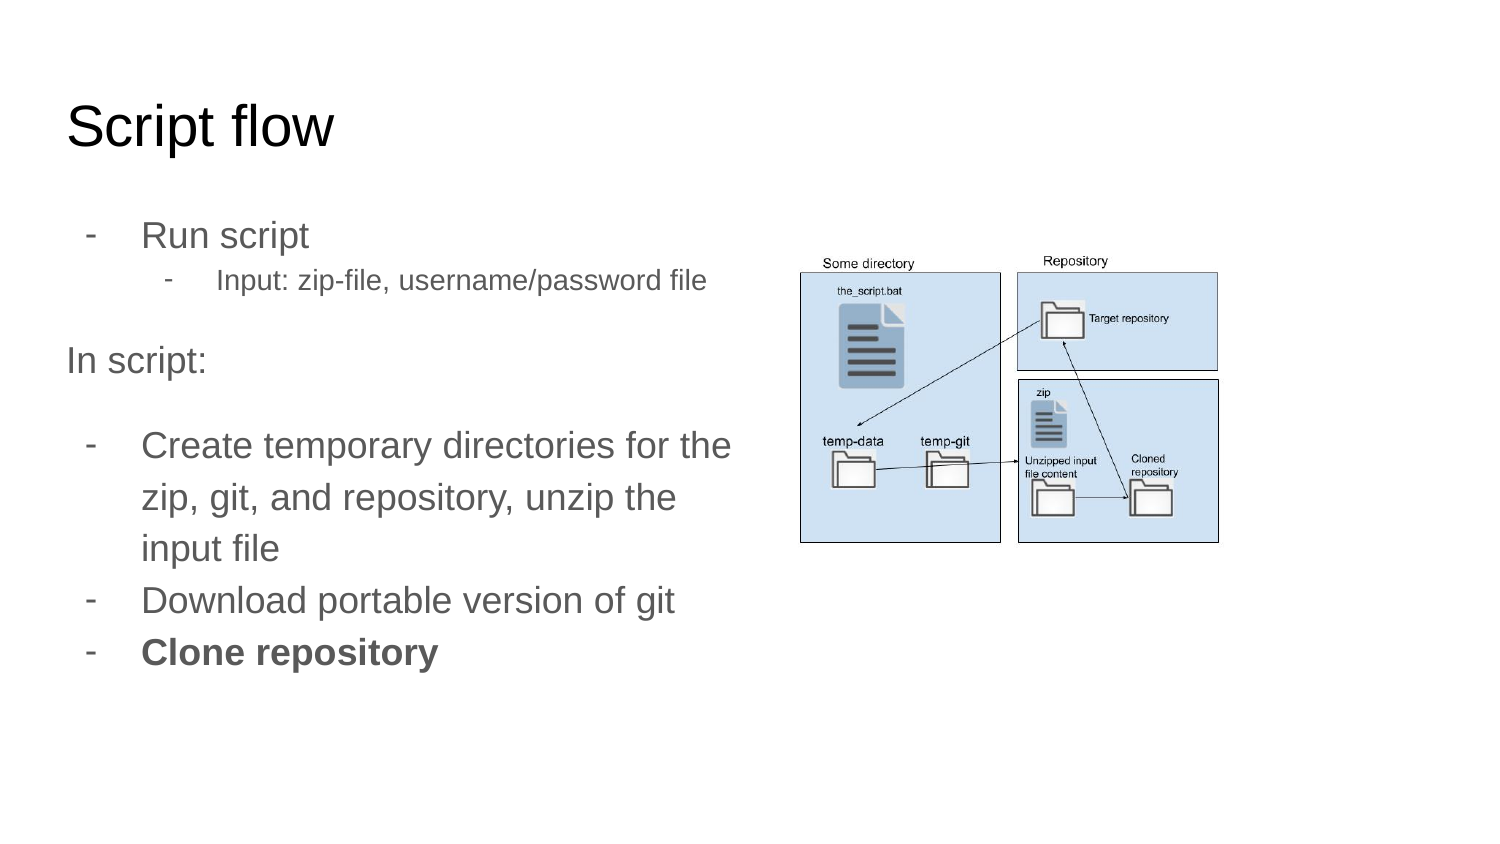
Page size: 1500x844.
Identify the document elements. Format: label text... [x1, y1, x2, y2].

list Run script Input: zip-file, username/password file In script: Create temporary directories for the zip, git, and repository, unzip the input file Download portable version of git Clone repository [51, 189, 750, 750]
title Script flow [51, 72, 1449, 167]
picture [774, 191, 1476, 718]
